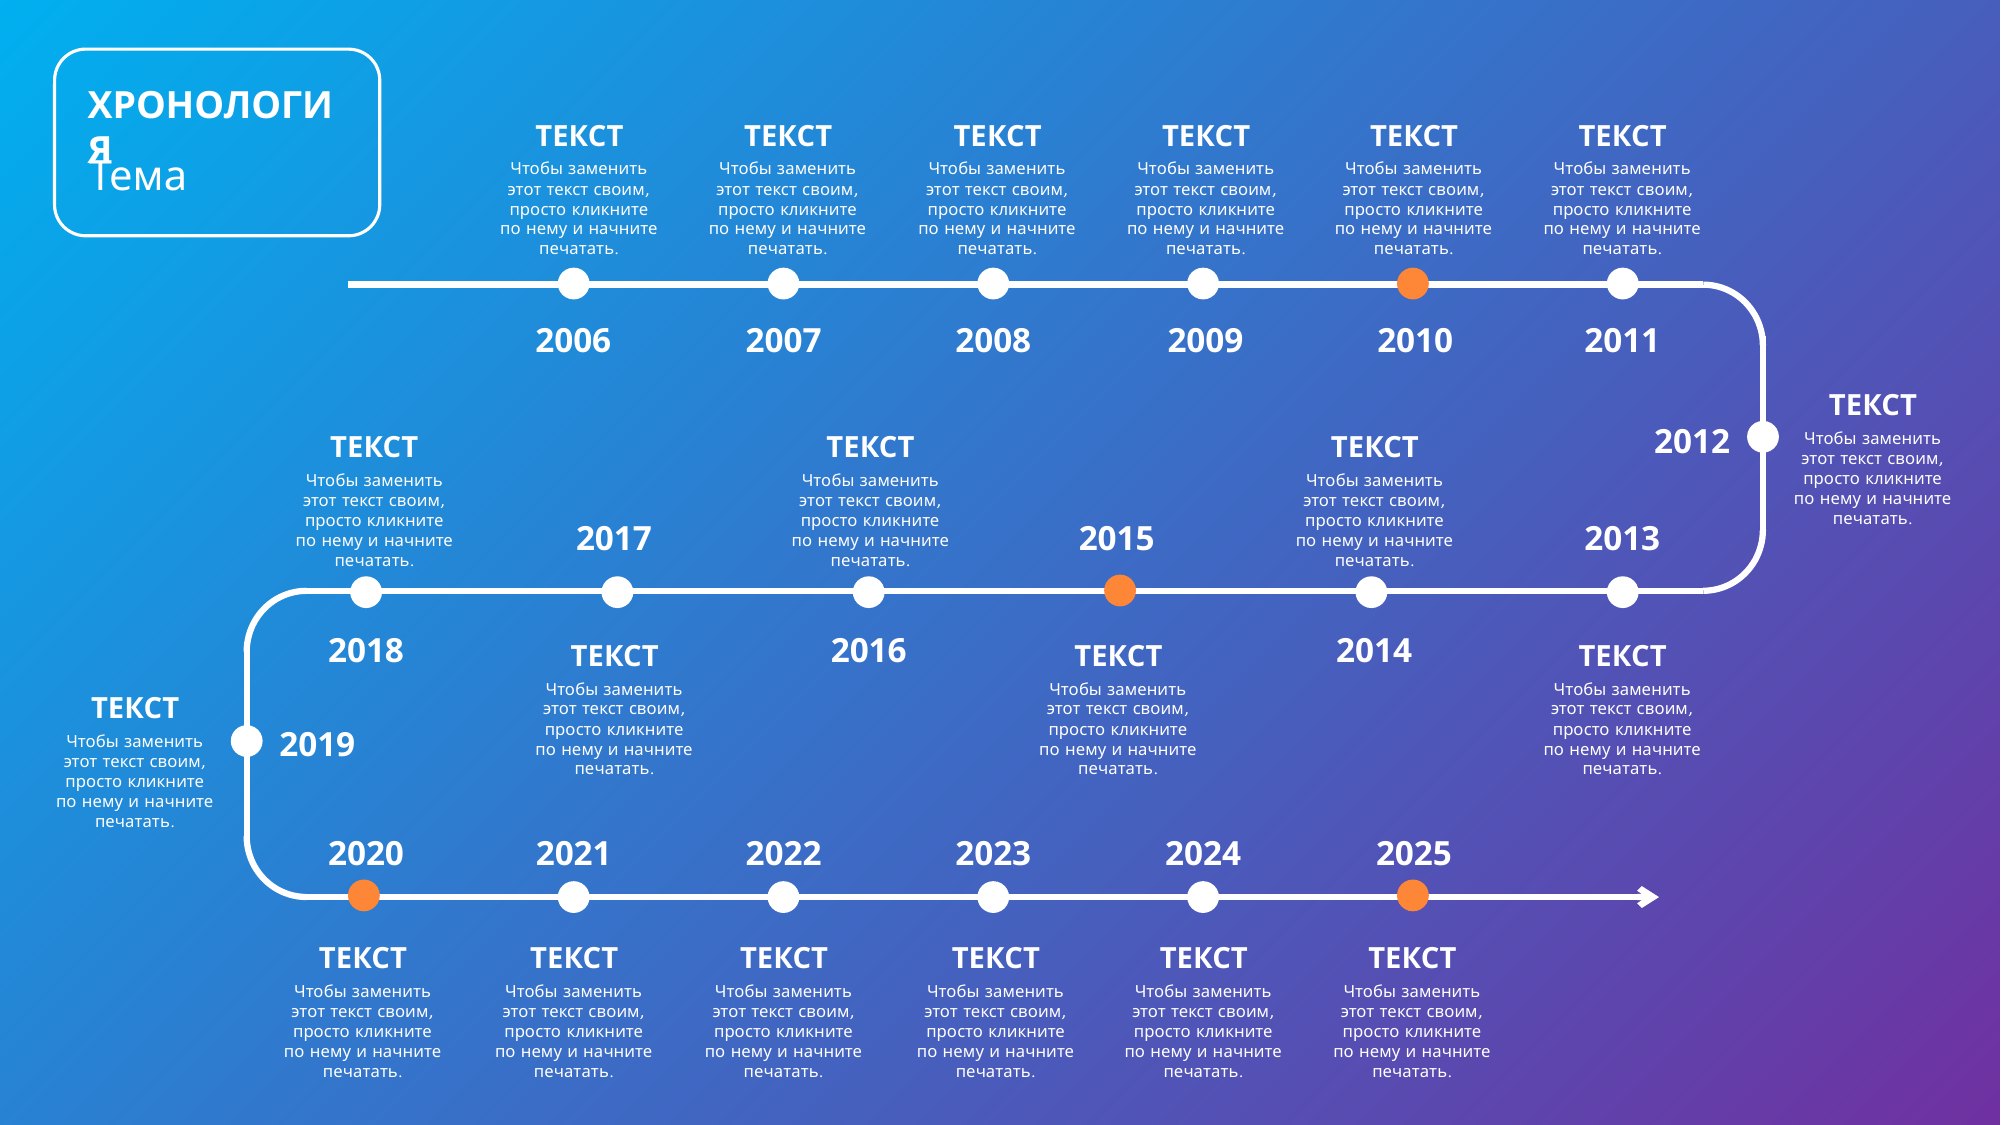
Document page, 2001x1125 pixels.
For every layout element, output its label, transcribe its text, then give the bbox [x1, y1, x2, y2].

text_box [1395, 275, 1430, 284]
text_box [1526, 629, 1719, 786]
text_box [1187, 904, 1219, 915]
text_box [1279, 420, 1471, 578]
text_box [246, 590, 366, 898]
text_box [370, 598, 382, 609]
text_box [976, 275, 1011, 284]
text_box [852, 586, 886, 590]
text_box [1398, 292, 1428, 301]
text_box 2010 [1360, 311, 1470, 367]
text_box 2018 [370, 622, 421, 677]
text_box 2015 [1062, 509, 1172, 565]
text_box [901, 109, 1094, 266]
text_box 2013 [1567, 509, 1638, 565]
text_box Тема [74, 141, 365, 206]
text_box [370, 879, 381, 897]
text_box [1606, 598, 1639, 610]
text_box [774, 420, 967, 578]
text_box [1188, 292, 1218, 301]
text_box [518, 629, 1215, 786]
text_box [53, 48, 381, 237]
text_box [267, 931, 460, 1089]
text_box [688, 931, 881, 1089]
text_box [900, 931, 1093, 1089]
text_box [1186, 275, 1221, 284]
text_box 2025 [1359, 824, 1469, 880]
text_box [1526, 109, 1719, 266]
text_box [852, 598, 885, 610]
text_box 2016 [814, 622, 924, 627]
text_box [692, 109, 885, 266]
text_box [766, 275, 801, 284]
text_box [1767, 420, 1772, 454]
text_box [1398, 904, 1428, 913]
text_box [766, 880, 801, 897]
text_box [1395, 878, 1430, 897]
text_box 2011 [1567, 311, 1638, 367]
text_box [1643, 284, 1763, 591]
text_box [1107, 931, 1300, 1089]
text_box [978, 292, 1008, 301]
text_box [1104, 598, 1136, 608]
text_box [349, 586, 383, 590]
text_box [478, 931, 671, 1089]
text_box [278, 420, 471, 578]
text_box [1110, 109, 1303, 266]
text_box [483, 109, 676, 266]
text_box [237, 725, 241, 757]
text_box 2008 [938, 311, 1048, 367]
text_box [1355, 598, 1388, 610]
text_box [768, 292, 799, 301]
text_box [1186, 880, 1221, 897]
text_box [1103, 573, 1137, 590]
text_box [1316, 931, 1509, 1089]
text_box [1608, 292, 1637, 301]
text_box 2009 [1150, 311, 1260, 367]
text_box [1605, 275, 1640, 284]
text_box [558, 292, 589, 301]
text_box [768, 904, 799, 915]
text_box [600, 575, 635, 590]
text_box 2022 [728, 824, 839, 880]
text_box [558, 904, 590, 915]
text_box [1354, 586, 1389, 590]
text_box [976, 880, 1011, 897]
text_box 2007 [728, 311, 839, 367]
text_box [601, 598, 634, 610]
text_box [556, 275, 591, 284]
text_box 2017 [559, 509, 669, 565]
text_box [1777, 378, 1970, 536]
text_box ХРОНОЛОГИЯ [72, 73, 373, 179]
text_box [977, 904, 1009, 915]
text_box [1318, 109, 1510, 266]
text_box 2023 [938, 824, 1048, 880]
text_box 2021 [519, 824, 629, 880]
text_box [1606, 575, 1638, 590]
text_box 2006 [518, 311, 629, 367]
text_box 2020 [370, 824, 421, 880]
text_box [556, 880, 591, 897]
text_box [39, 681, 232, 839]
text_box [350, 904, 379, 913]
text_box 2014 [1319, 622, 1429, 677]
text_box 2024 [1148, 824, 1258, 880]
